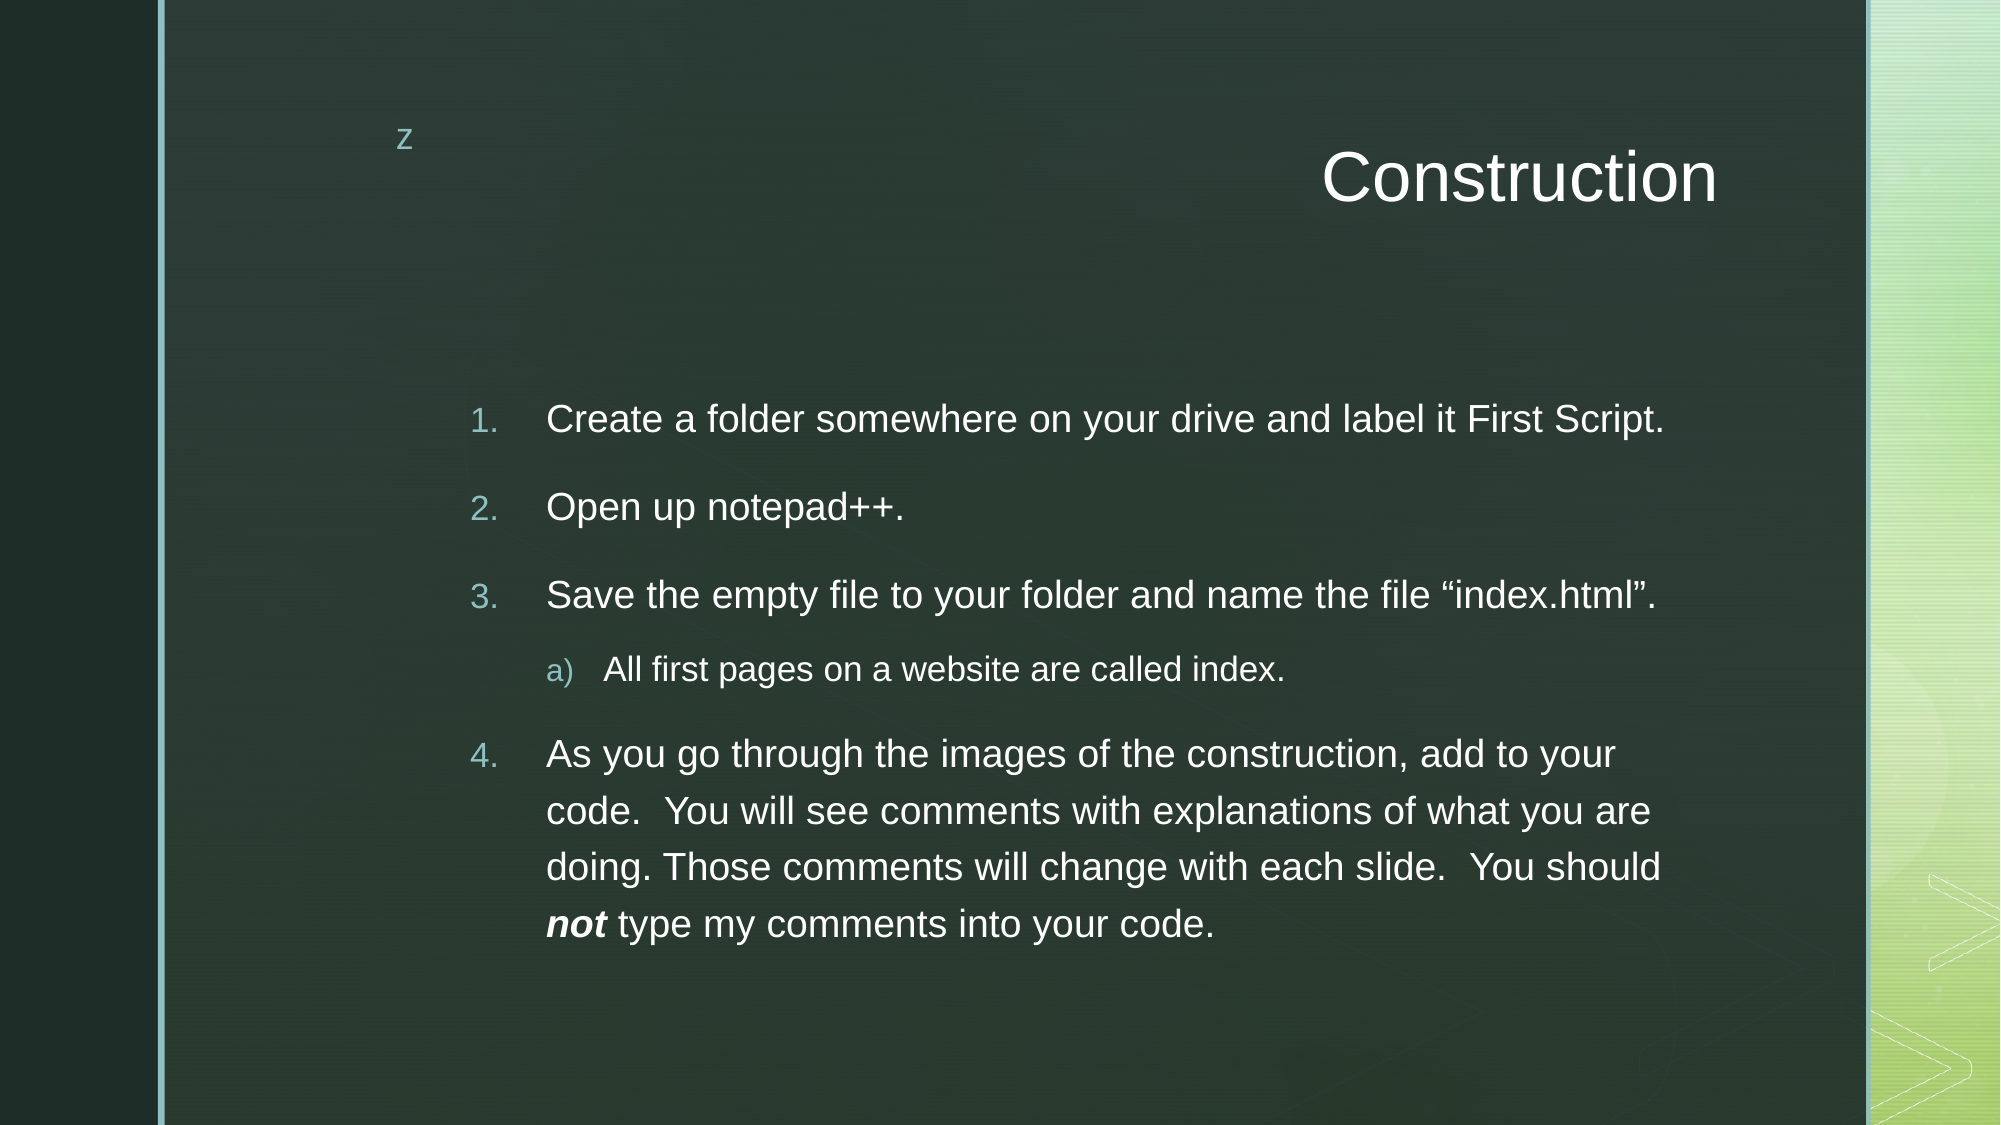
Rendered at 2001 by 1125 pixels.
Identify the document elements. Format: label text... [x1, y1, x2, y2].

title Construction [428, 132, 1734, 310]
picture [1871, 0, 2001, 1125]
list Create a folder somewhere on your drive and label it First Script. Open up notepad++. Save the empty file to your folder and name the file “index.html”. All first pages on a website are called index. As you go through the images of the construction, add to your code. You will see comments with explanations of what you are doing. Those comments will change with each slide. You should not type my comments into your code. [454, 336, 1734, 993]
